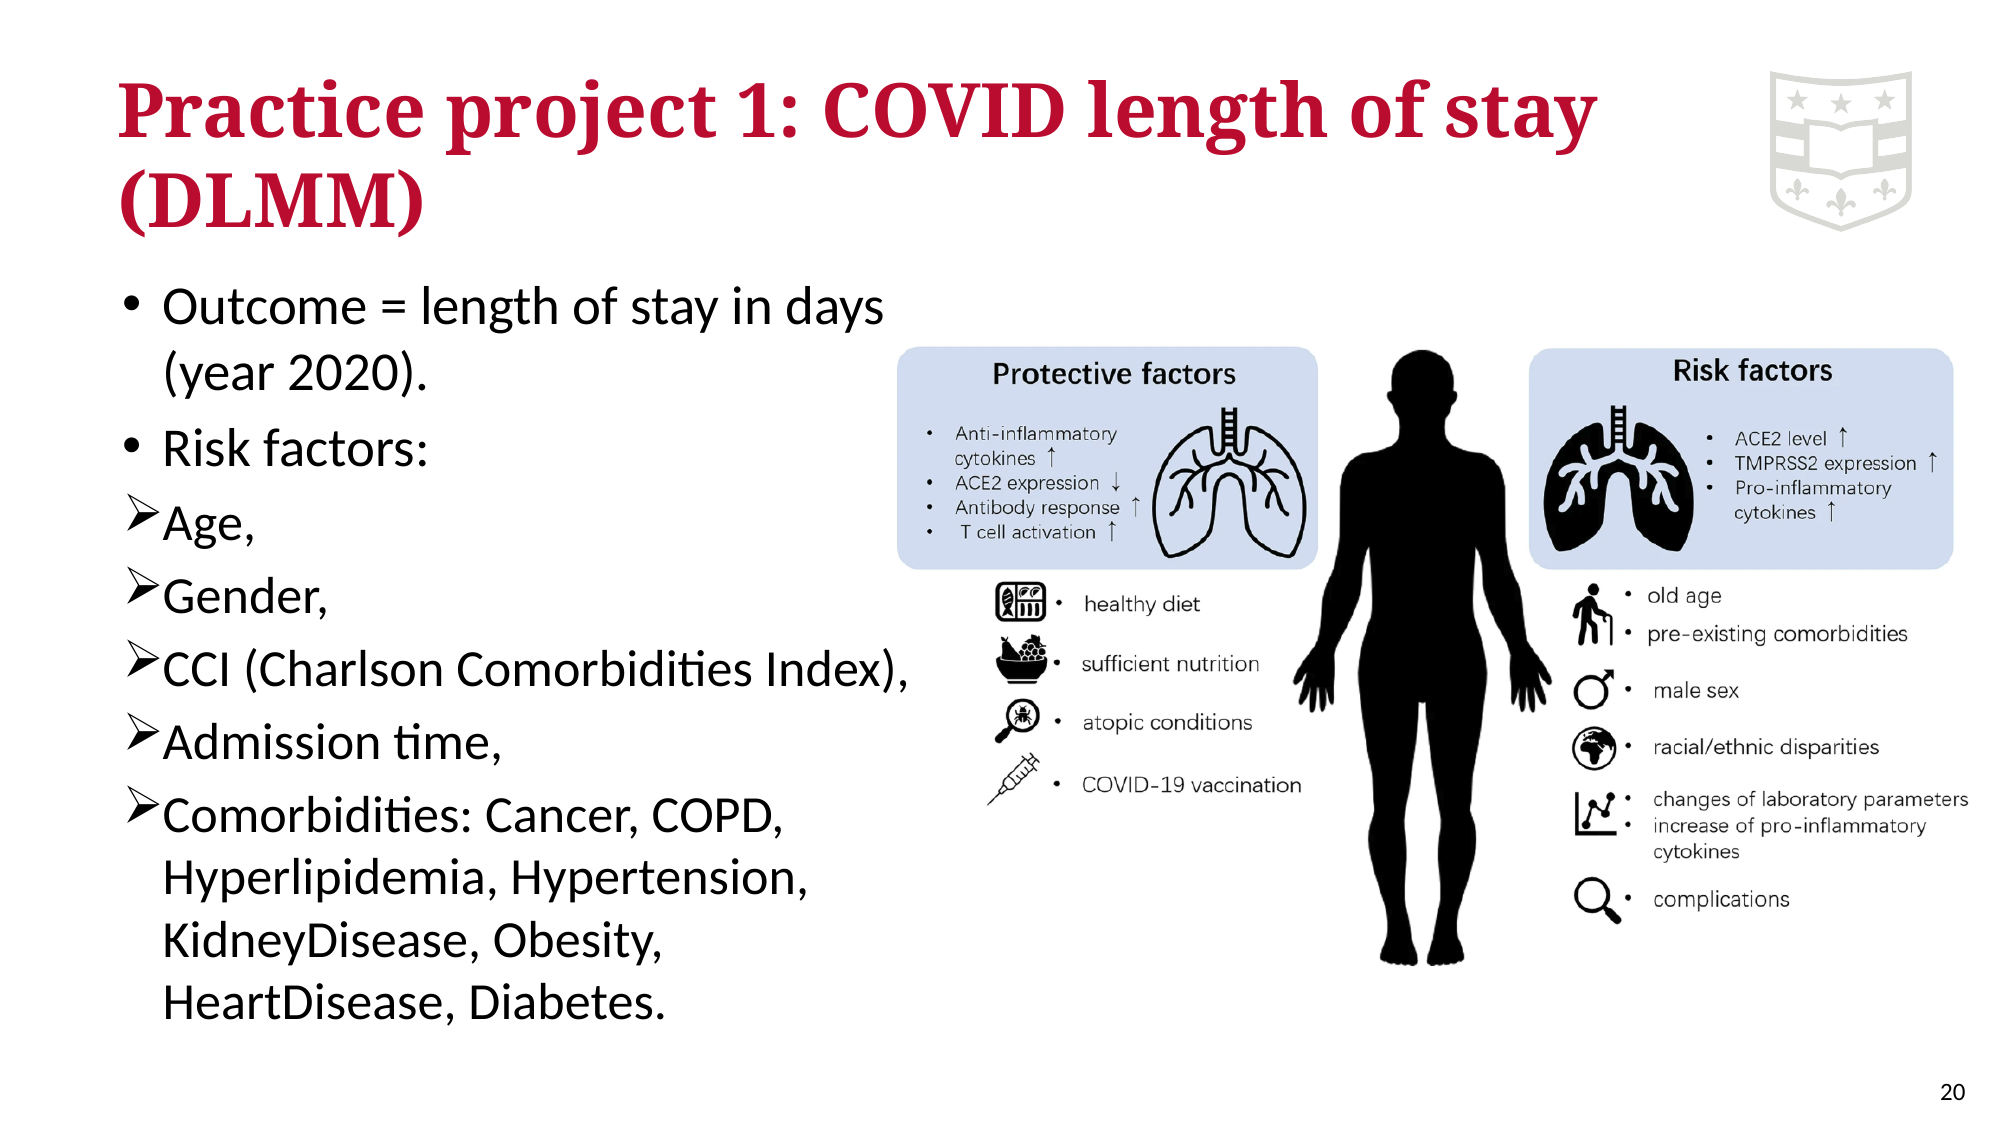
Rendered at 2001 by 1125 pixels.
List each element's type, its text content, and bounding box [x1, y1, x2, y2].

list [886, 336, 1983, 973]
title Practice project 1: COVID length of stay (DLMM) [102, 71, 1819, 233]
text_box Outcome = length of stay in days (year 2020). Risk factors: Age, Gender, CCI (Charlson Comorbidities Index), Admission time, Comorbidities: Cancer, COPD, Hyperlipidemia, Hypertension, KidneyDisease, Obesity, HeartDisease, Diabetes. [108, 262, 969, 1047]
picture [1819, 71, 1912, 232]
